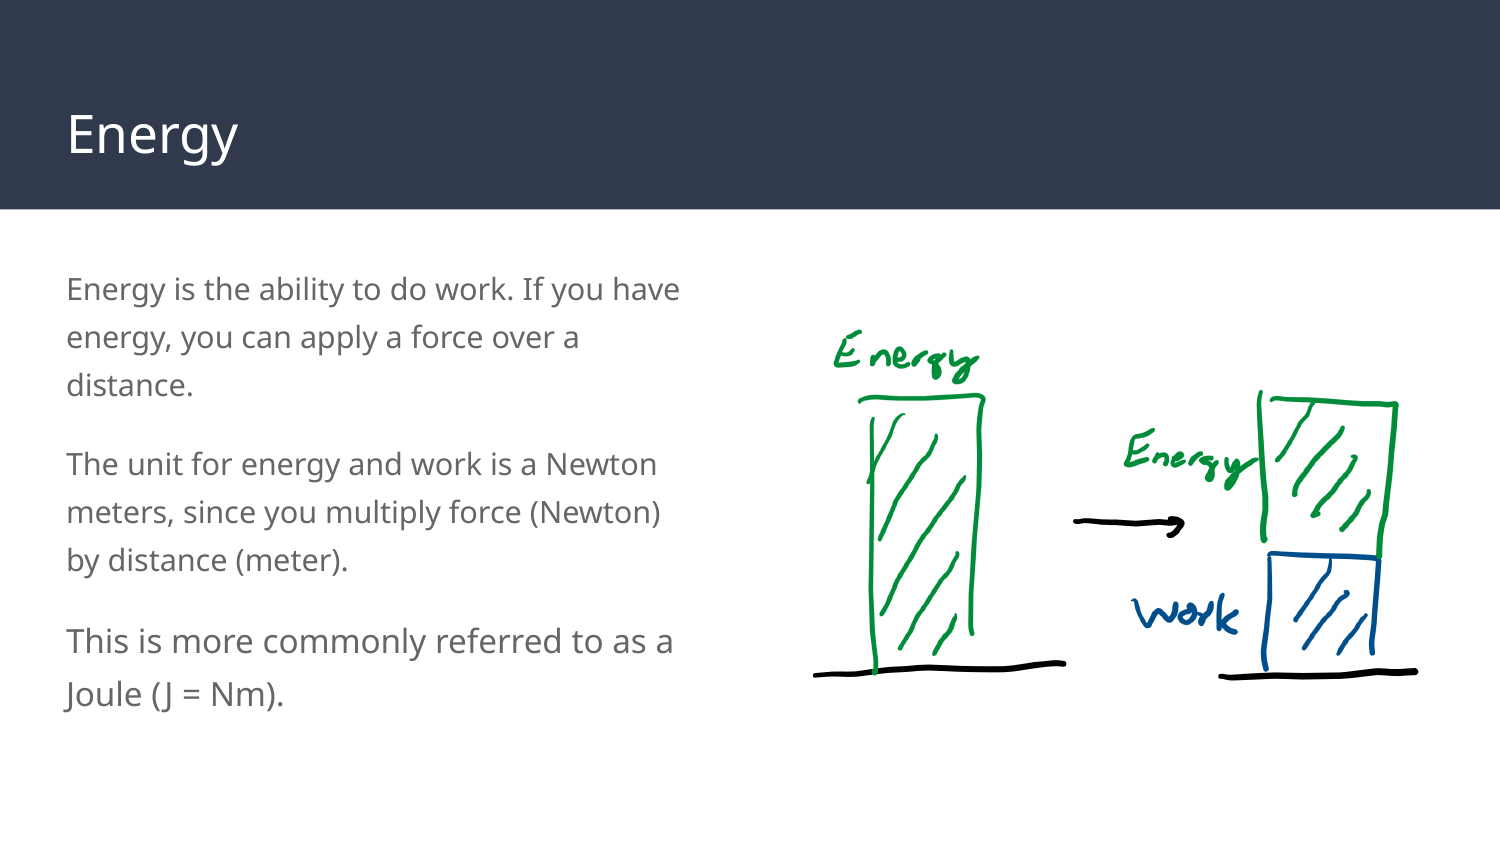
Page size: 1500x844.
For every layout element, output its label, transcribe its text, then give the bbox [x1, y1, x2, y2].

picture [723, 266, 1467, 718]
title Energy [51, 82, 1449, 185]
list Energy is the ability to do work. If you have energy, you can apply a force over a distance. [51, 247, 708, 421]
list The unit for energy and work is a Newton meters, since you multiply force (Newton) by distance (meter). [51, 421, 708, 596]
list This is more commonly referred to as a Joule (J = Nm). [51, 596, 708, 772]
